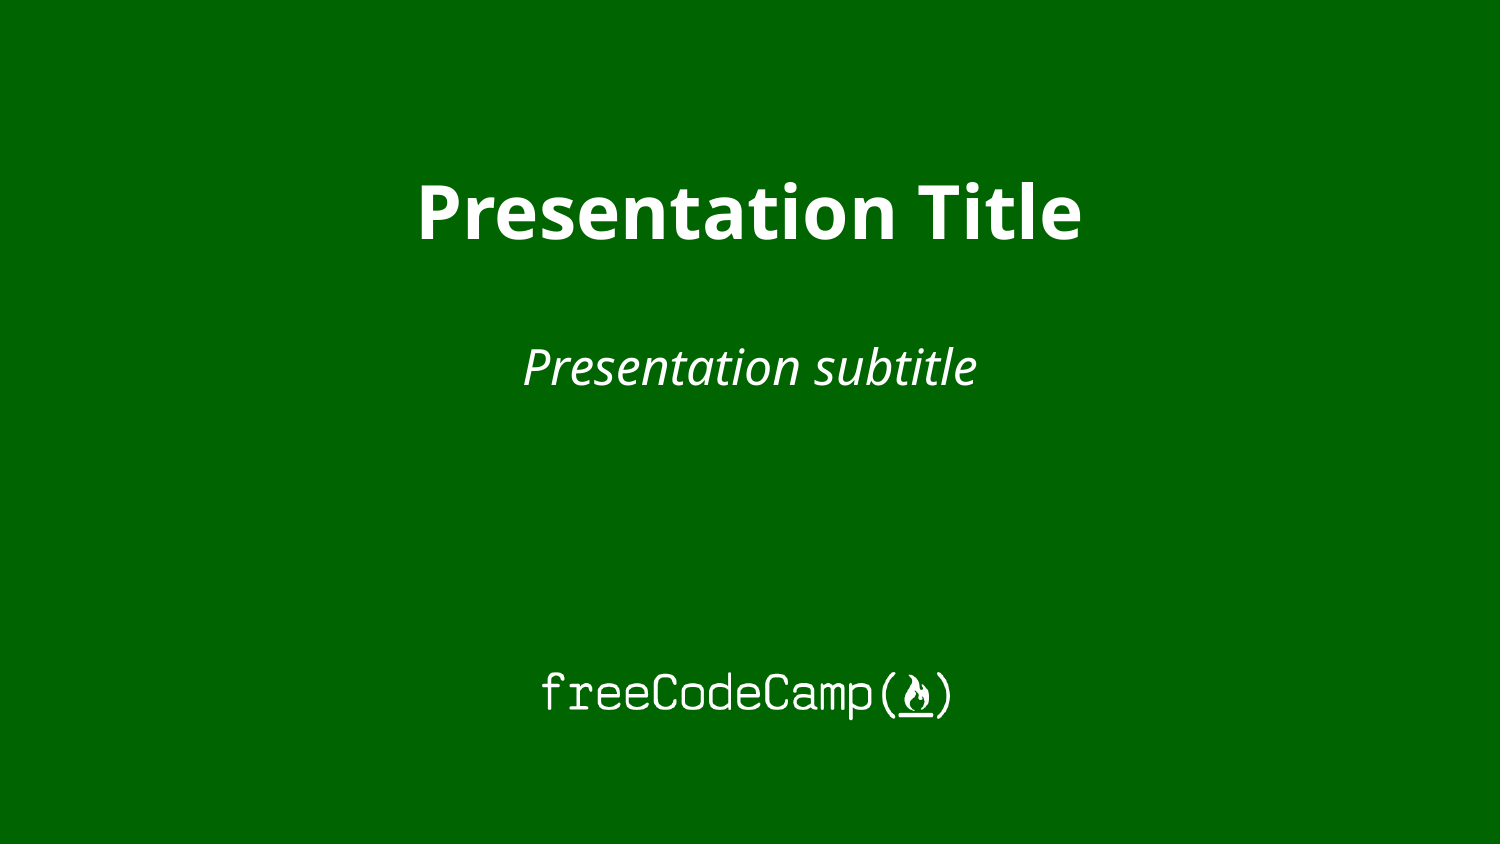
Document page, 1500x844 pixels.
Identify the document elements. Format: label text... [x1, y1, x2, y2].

picture [536, 667, 953, 725]
title Presentation Title [0, 149, 1500, 313]
subtitle Presentation subtitle [251, 311, 1249, 368]
